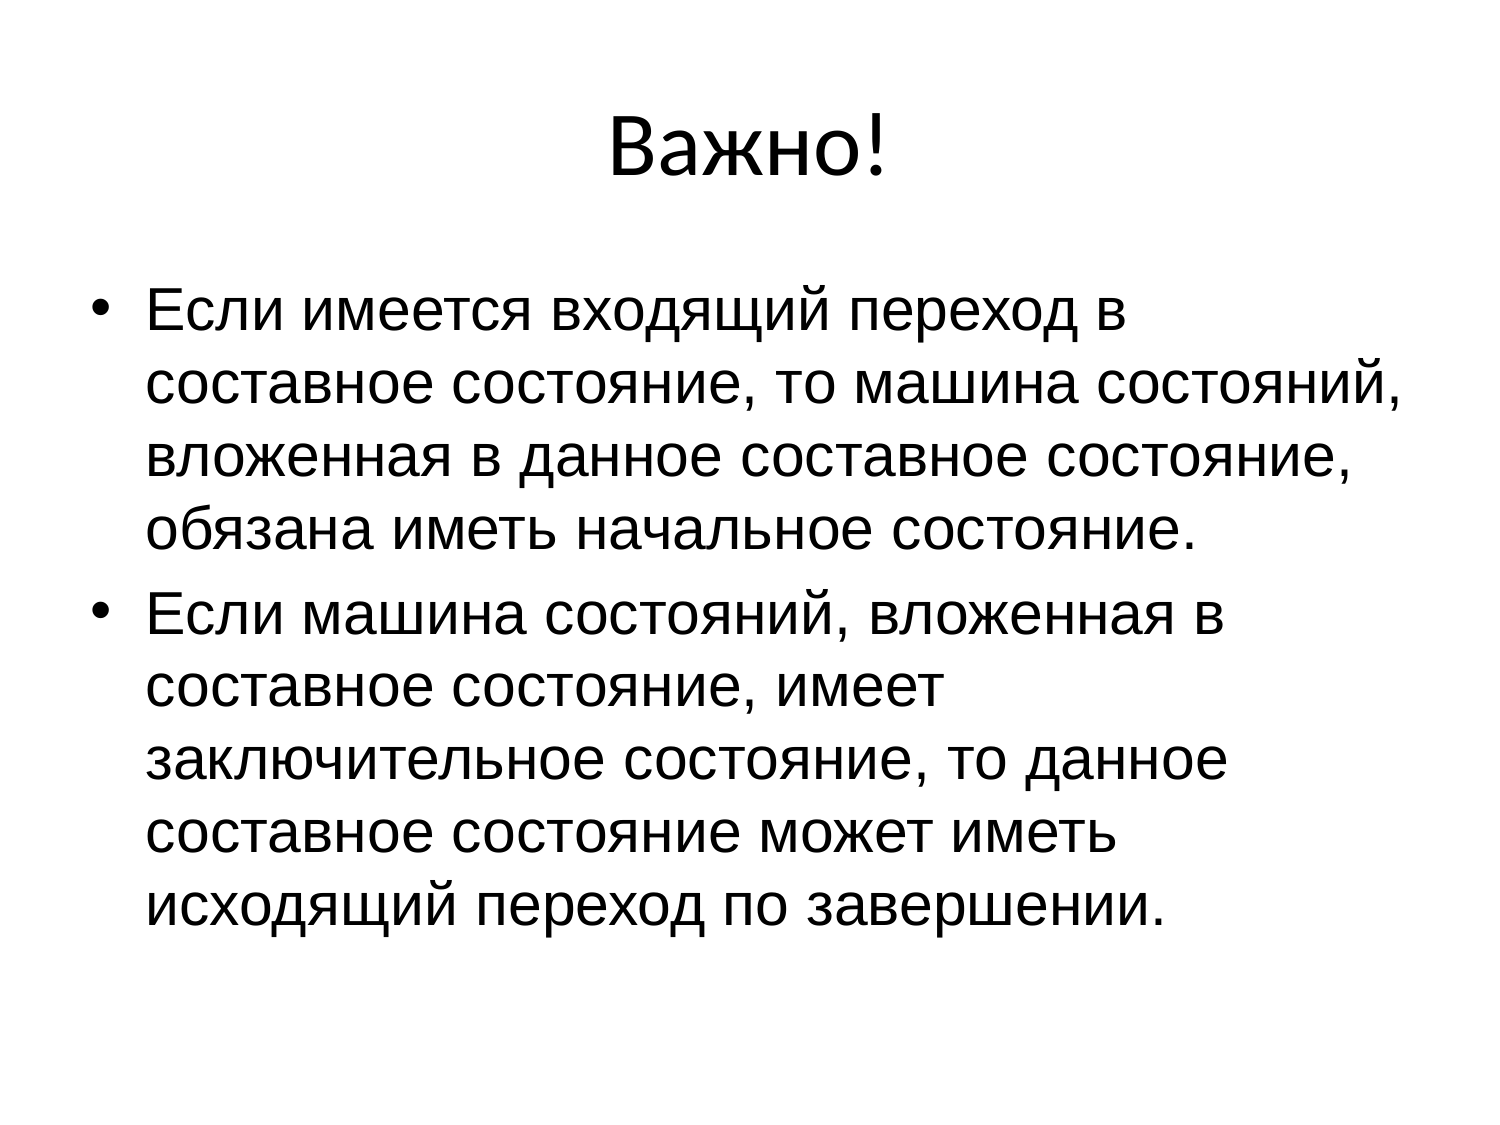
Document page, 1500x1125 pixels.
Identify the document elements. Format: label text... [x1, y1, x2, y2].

list Если имеется входящий переход в составное состояние, то машина состояний, вложенная в данное составное состояние, обязана иметь начальное состояние. Если машина состояний, вложенная в составное состояние, имеет заключительное состояние, то данное составное состояние может иметь исходящий переход по завершении. [75, 262, 1425, 1005]
title Важно! [75, 45, 1425, 233]
